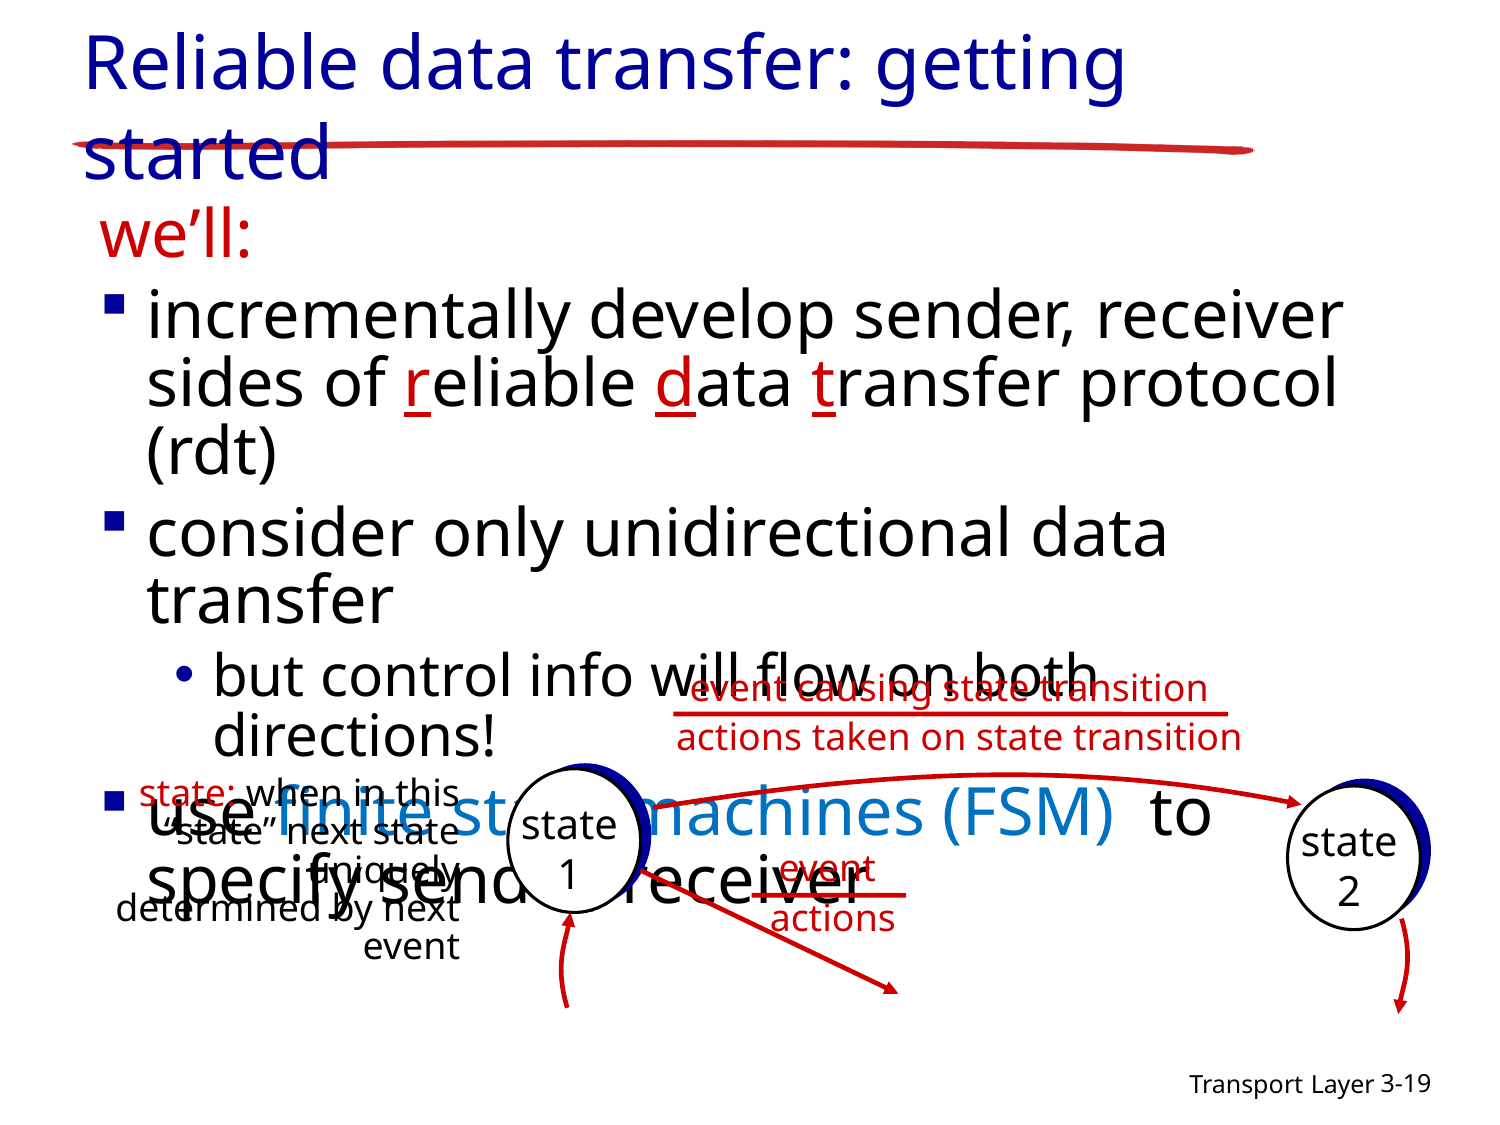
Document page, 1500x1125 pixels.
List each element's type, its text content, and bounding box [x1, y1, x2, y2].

text_box state 1 [506, 790, 633, 905]
text_box [1306, 785, 1401, 807]
text_box event causing state transition [674, 656, 1225, 705]
text_box [1413, 825, 1421, 891]
text_box [653, 774, 1302, 808]
text_box event [763, 836, 891, 886]
text_box [561, 912, 575, 1008]
text_box [553, 763, 652, 885]
text_box actions [755, 886, 911, 947]
text_box [544, 905, 604, 913]
text_box [1393, 918, 1408, 1014]
text_box state 2 [1285, 807, 1413, 922]
text_box actions taken on state transition [661, 705, 1258, 765]
list we’ll: incrementally develop sender, receiver sides of reliable data transfer protocol (rdt) consider only unidirectional data transfer but control info will flow on both directions! use finite state machines (FSM) to specify sender, receiver [84, 195, 1388, 746]
footer Transport Layer [914, 1057, 1390, 1105]
text_box [800, 947, 899, 994]
text_box [527, 768, 622, 790]
slide_number 3-19 [1365, 1060, 1477, 1106]
title Reliable data transfer: getting started [67, 31, 1343, 178]
text_box [1324, 922, 1384, 930]
text_box state: when in this “state” next state uniquely determined by next event [20, 768, 475, 972]
text_box [633, 807, 641, 874]
text_box [1324, 778, 1431, 900]
picture [67, 136, 1268, 159]
